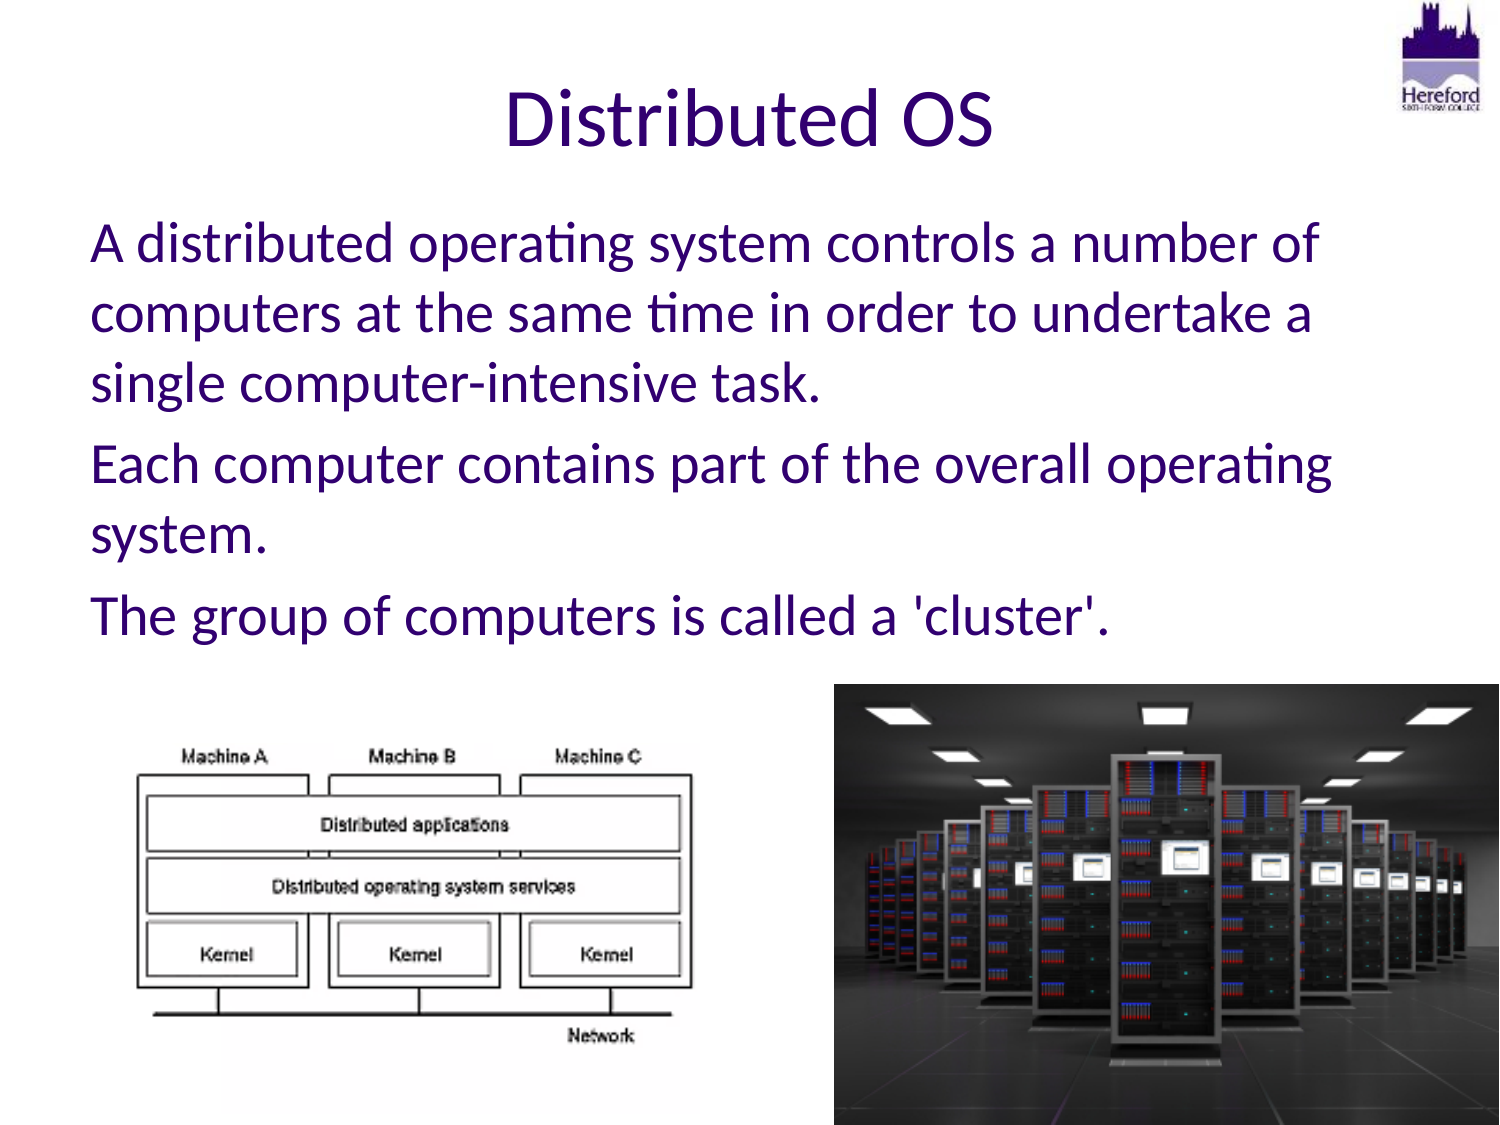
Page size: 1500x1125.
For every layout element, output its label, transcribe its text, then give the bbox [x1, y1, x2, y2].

picture [834, 684, 1500, 1125]
list A distributed operating system controls a number of computers at the same time in order to undertake a single computer-intensive task. Each computer contains part of the overall operating system. The group of computers is called a 'cluster'. [75, 196, 1425, 1125]
picture [1384, 0, 1499, 114]
title Distributed OS [75, 45, 1425, 182]
picture [111, 743, 709, 1114]
